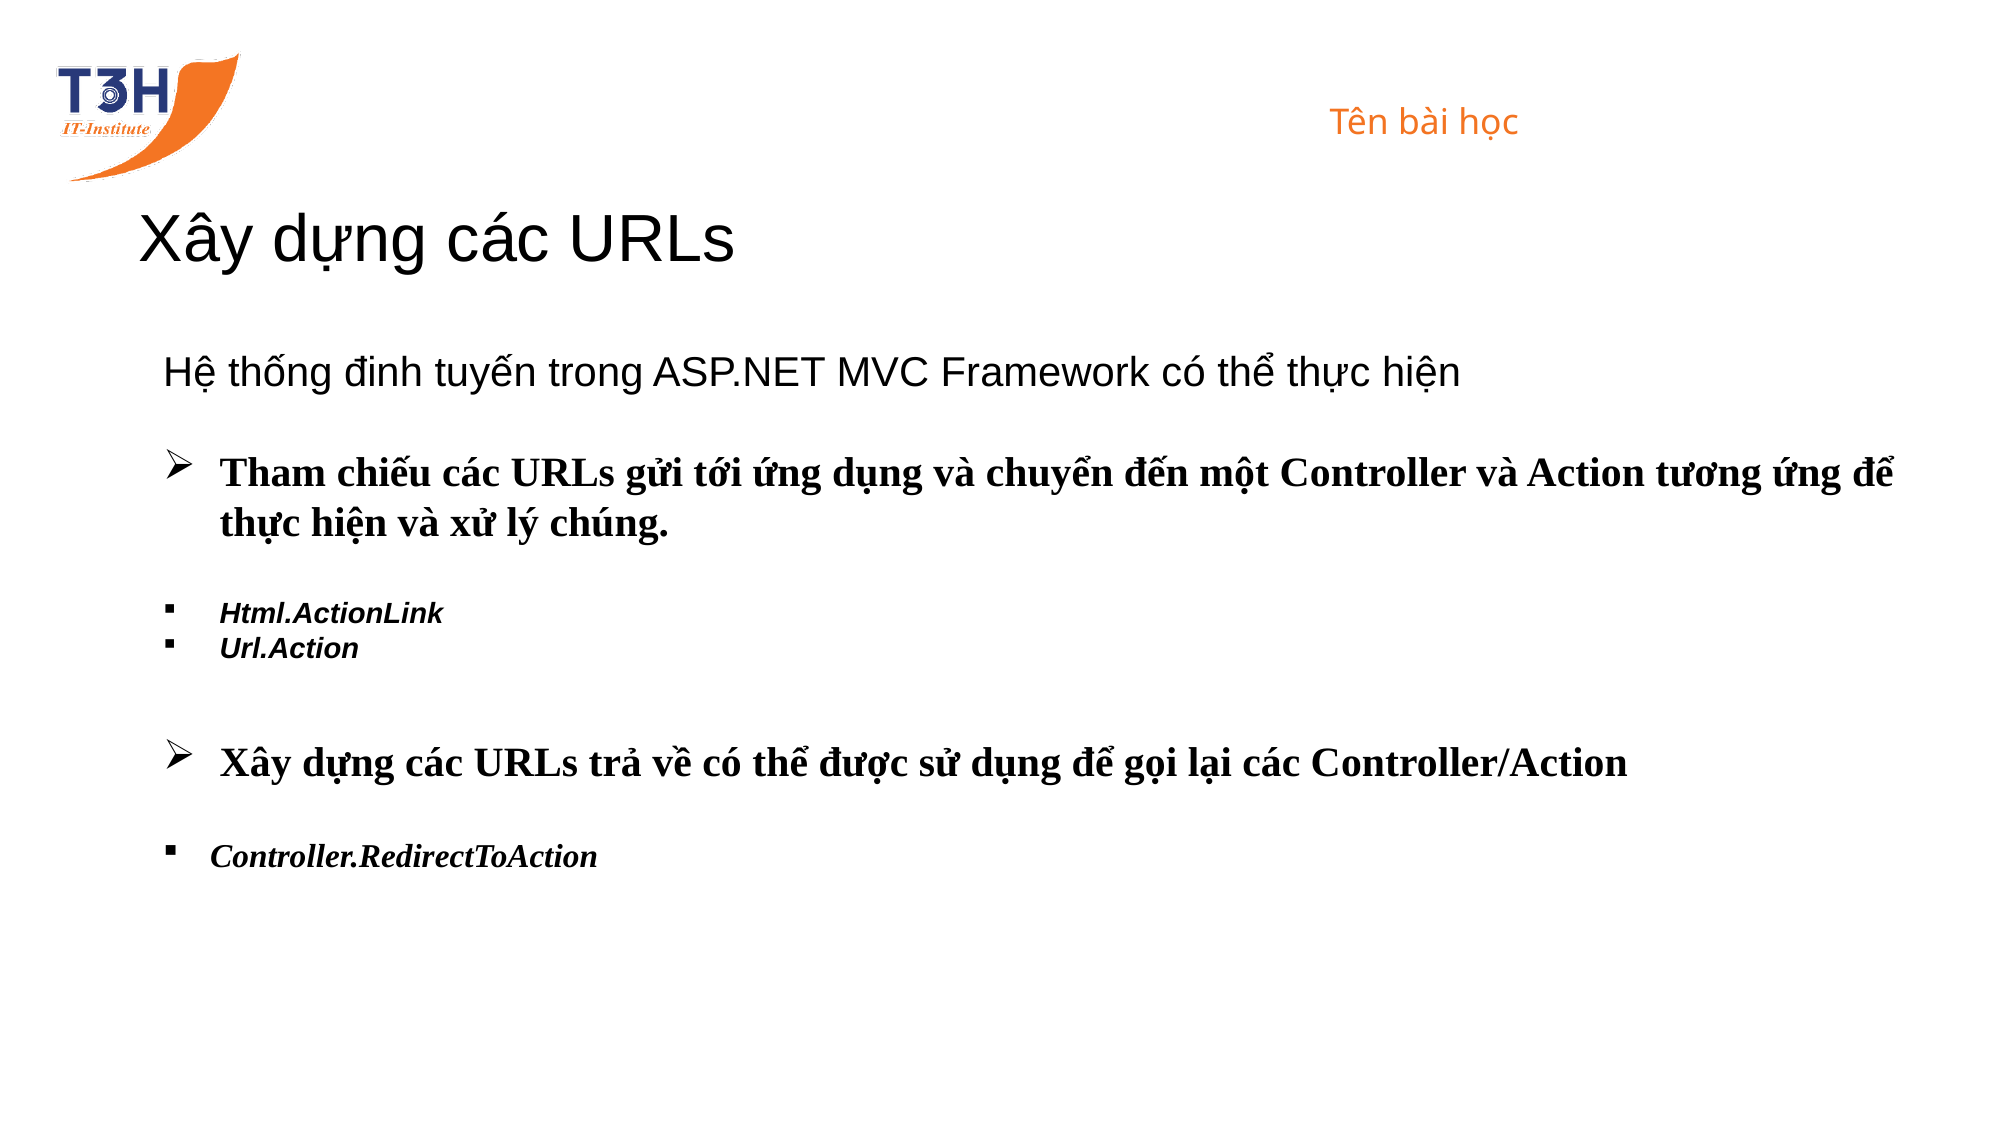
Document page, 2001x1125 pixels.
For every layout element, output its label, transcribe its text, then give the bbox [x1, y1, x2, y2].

text_box Xây dựng các URLs [124, 187, 1805, 282]
text_box Tên bài học [1329, 99, 1805, 142]
picture [54, 48, 243, 185]
text_box Hệ thống đinh tuyến trong ASP.NET MVC Framework có thể thực hiện Tham chiếu các URLs gửi tới ứng dụng và chuyển đến một Controller và Action tương ứng để thực hiện và xử lý chúng. Html.ActionLink Url.Action Xây dựng các URLs trả về có thể được sử dụng để gọi lại các Controller/Action Controller.RedirectToAction [148, 337, 1960, 932]
